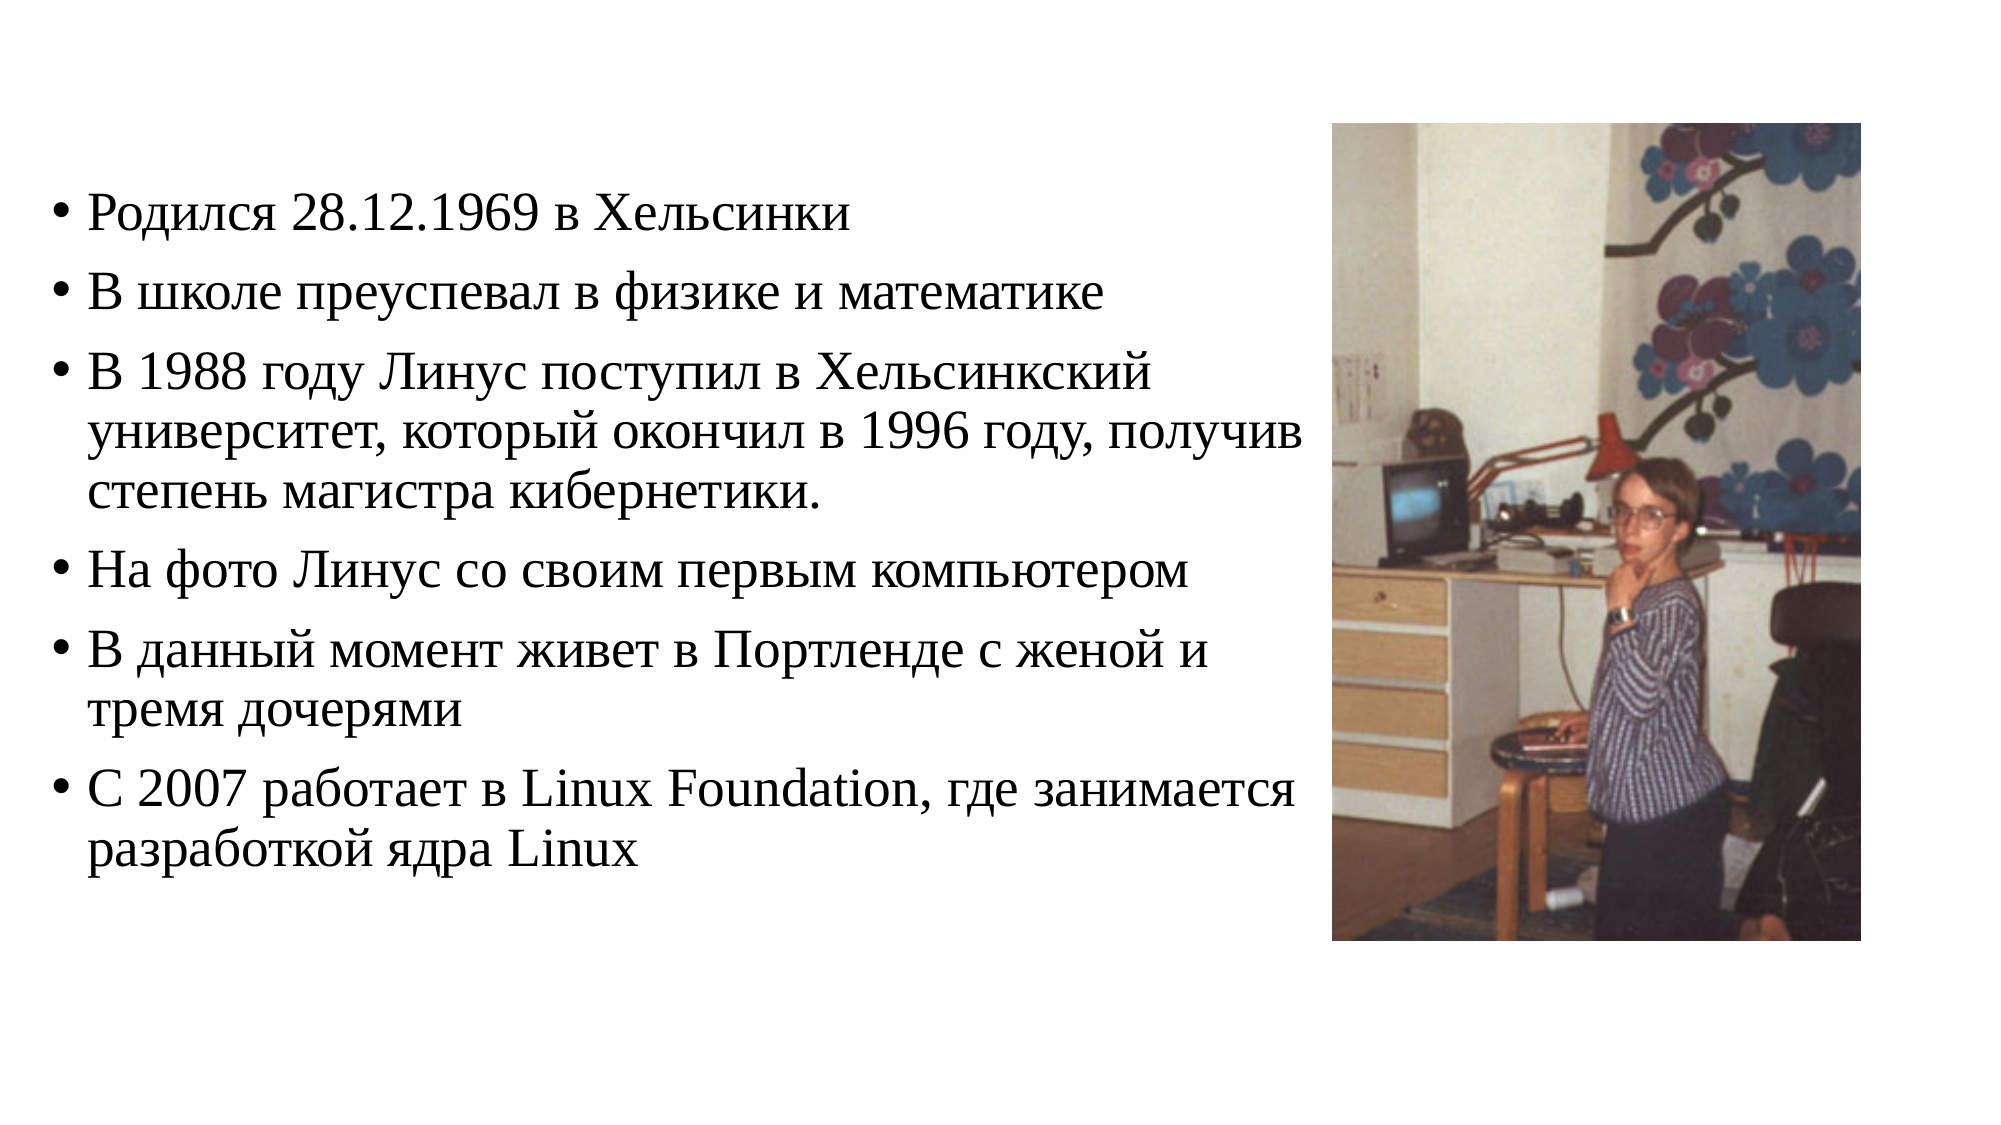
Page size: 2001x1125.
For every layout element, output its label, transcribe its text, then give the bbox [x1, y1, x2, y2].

picture [1332, 123, 1861, 941]
list Родился 28.12.1969 в Хельсинки В школе преуспевал в физике и математике В 1988 году Линус поступил в Хельсинкский университет, который окончил в 1996 году, получив степень магистра кибернетики. На фото Линус со своим первым компьютером В данный момент живет в Портленде с женой и тремя дочерями С 2007 работает в Linux Foundation, где занимается разработкой ядра Linux [36, 175, 1332, 889]
